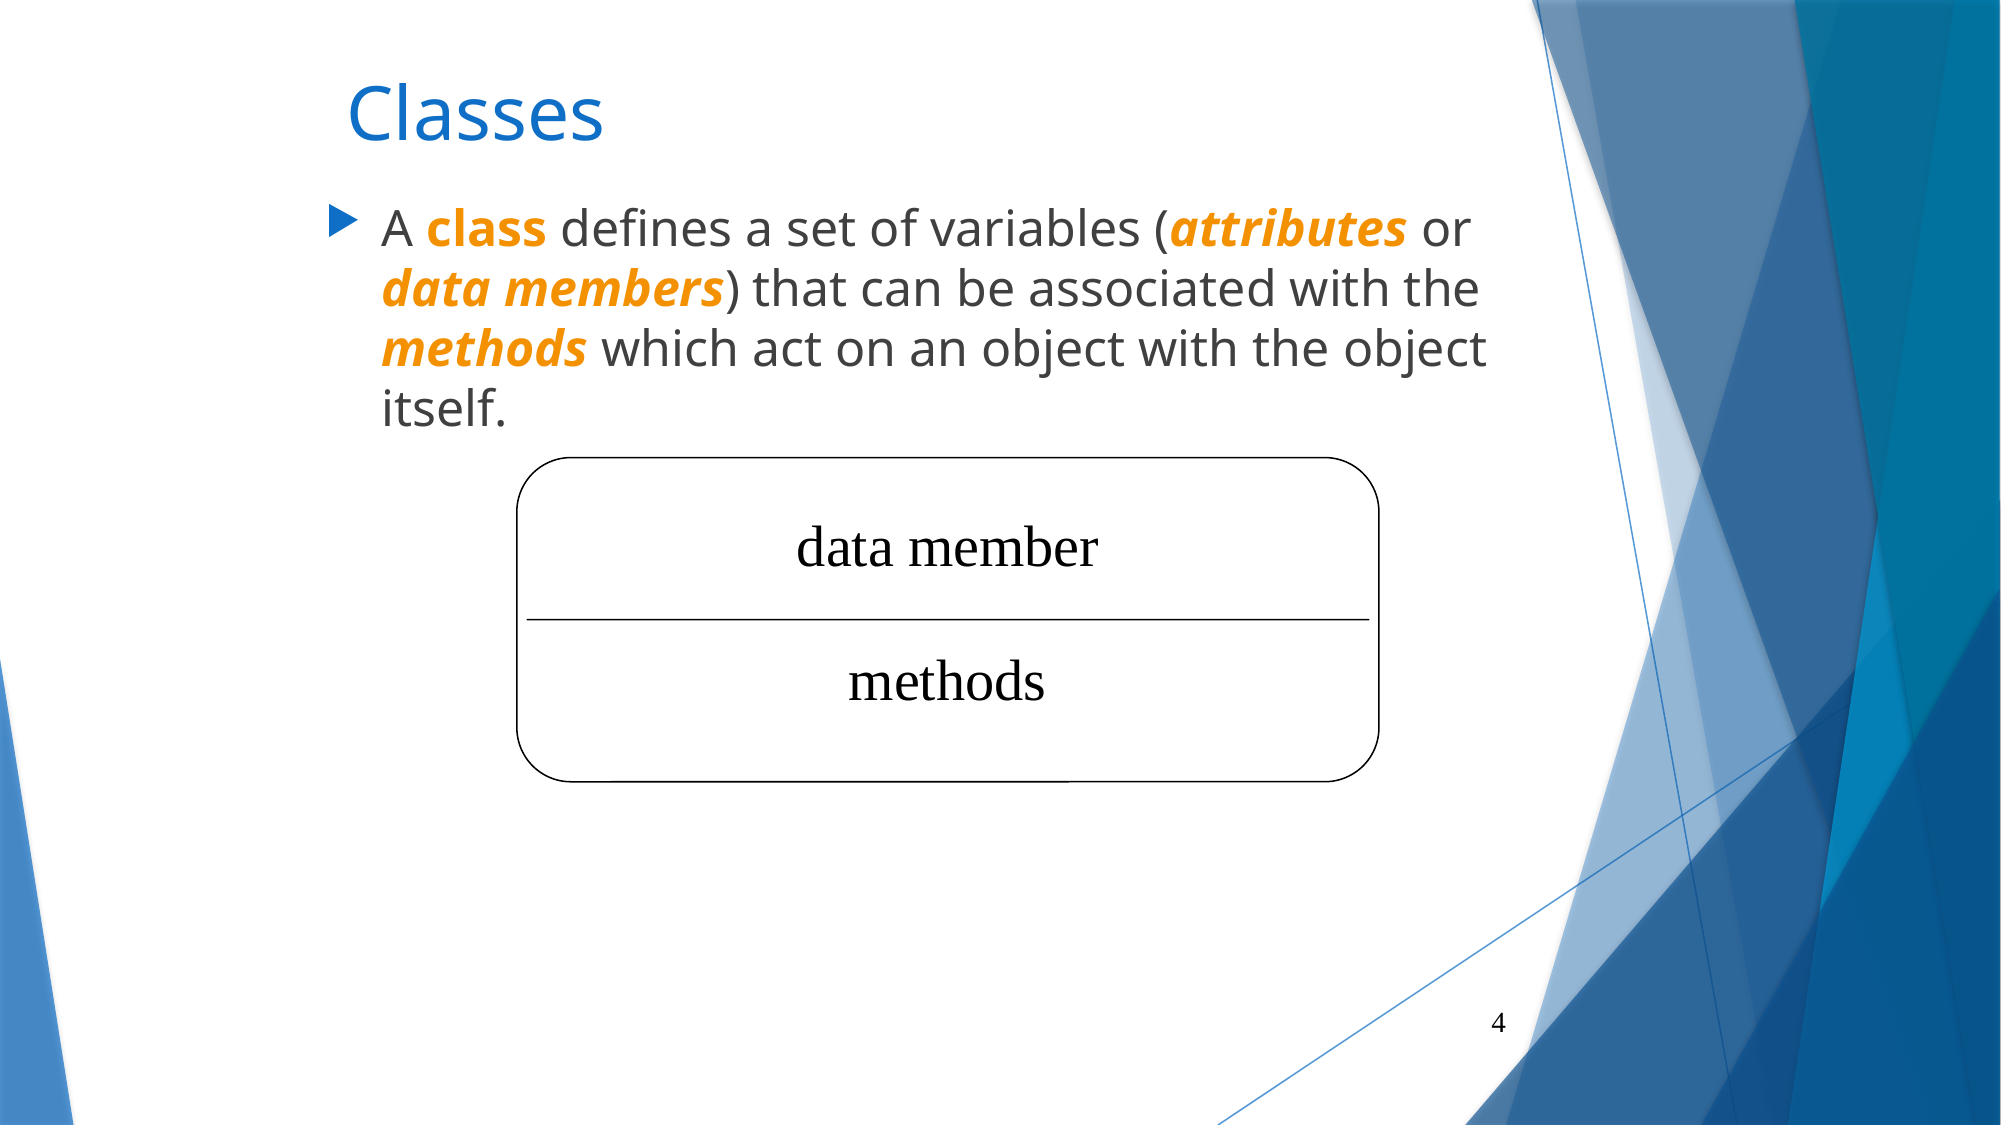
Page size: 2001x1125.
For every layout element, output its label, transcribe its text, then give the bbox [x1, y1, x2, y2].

text_box [516, 457, 1379, 782]
title Classes [331, 58, 1607, 209]
list A class defines a set of variables (attributes or data members) that can be associated with the methods which act on an object with the object itself. [310, 188, 1586, 1051]
text_box data member [647, 501, 1248, 586]
text_box methods [647, 635, 1248, 720]
